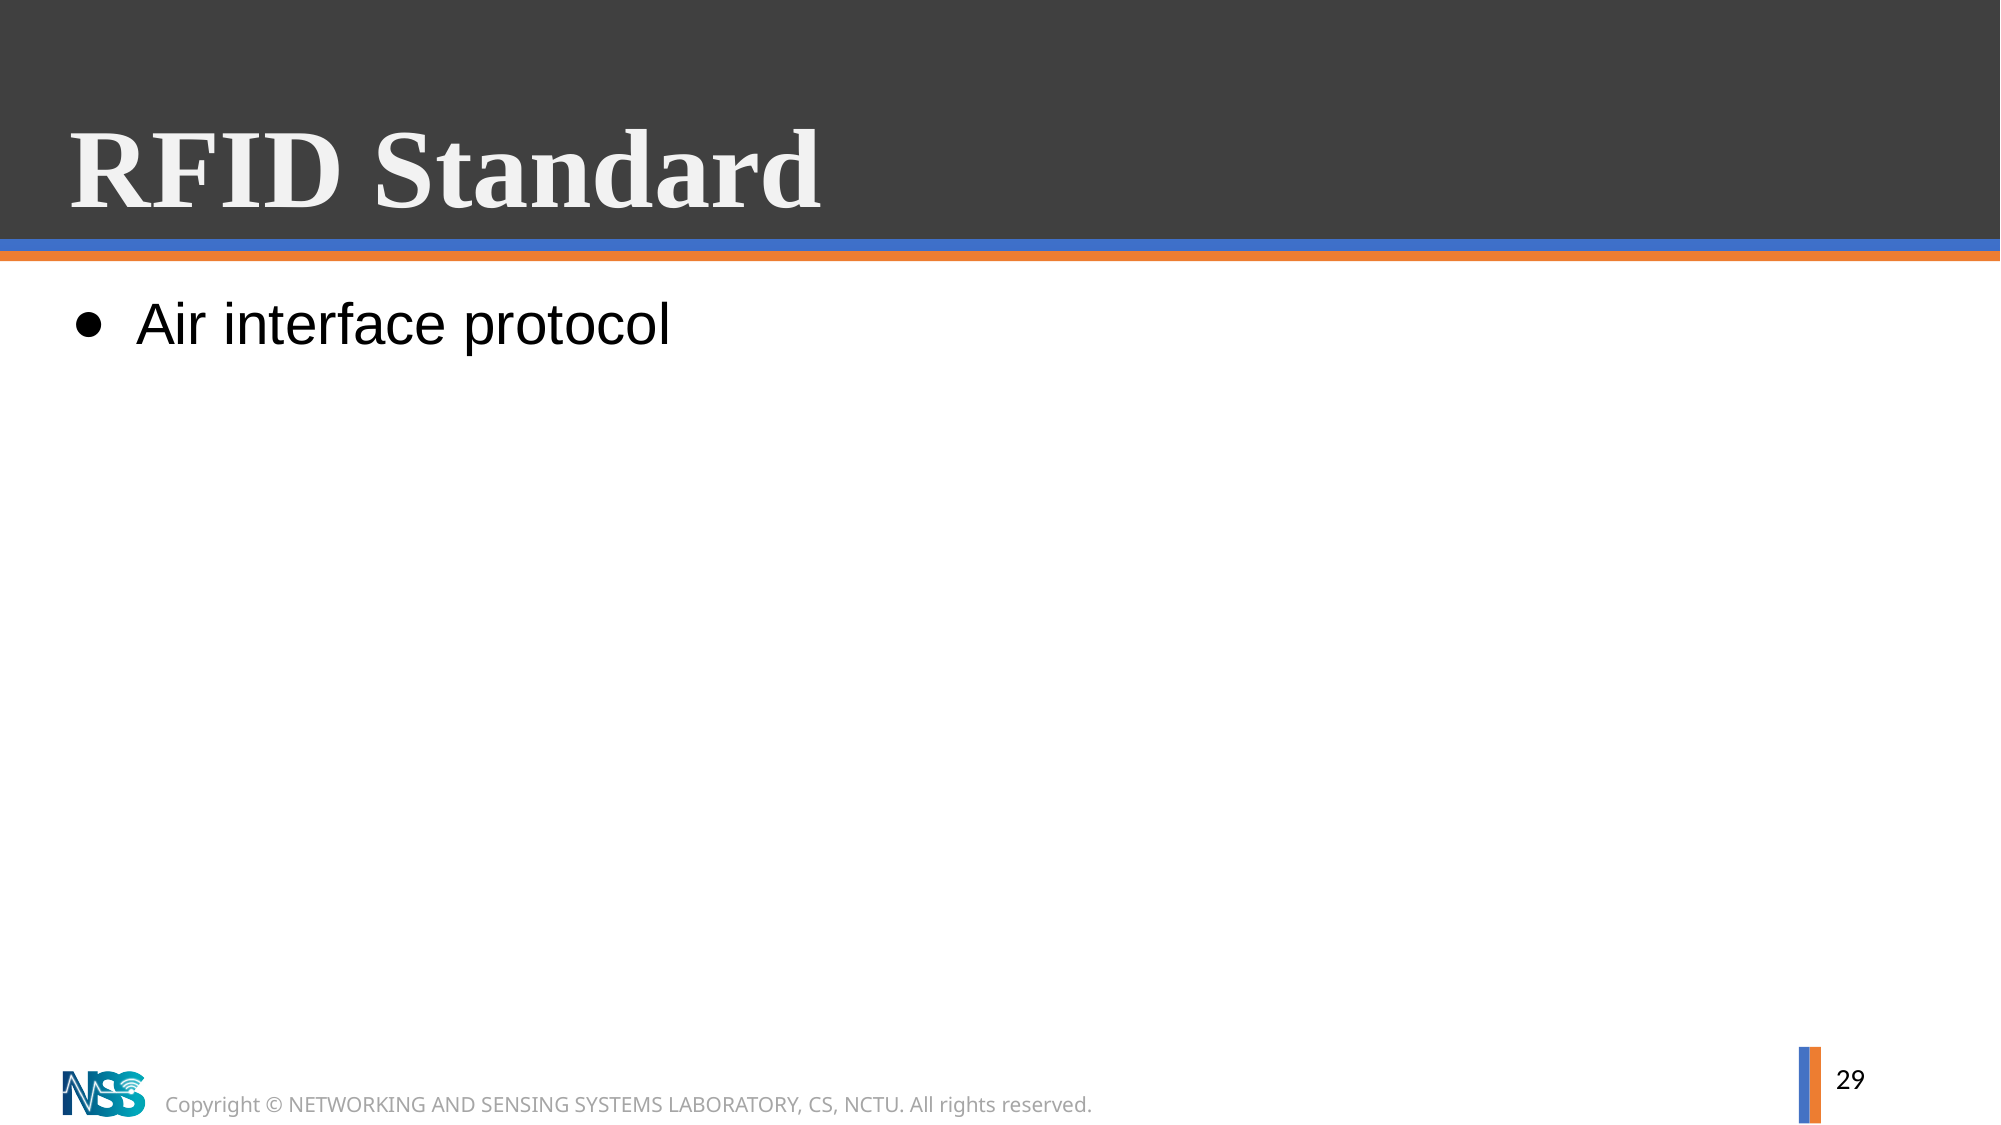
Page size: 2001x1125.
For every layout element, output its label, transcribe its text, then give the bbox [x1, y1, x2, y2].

slide_number 29 [1821, 1046, 1945, 1107]
title RFID Standard [55, 56, 1945, 240]
list Air interface protocol [55, 278, 1945, 1036]
picture [55, 1067, 151, 1125]
